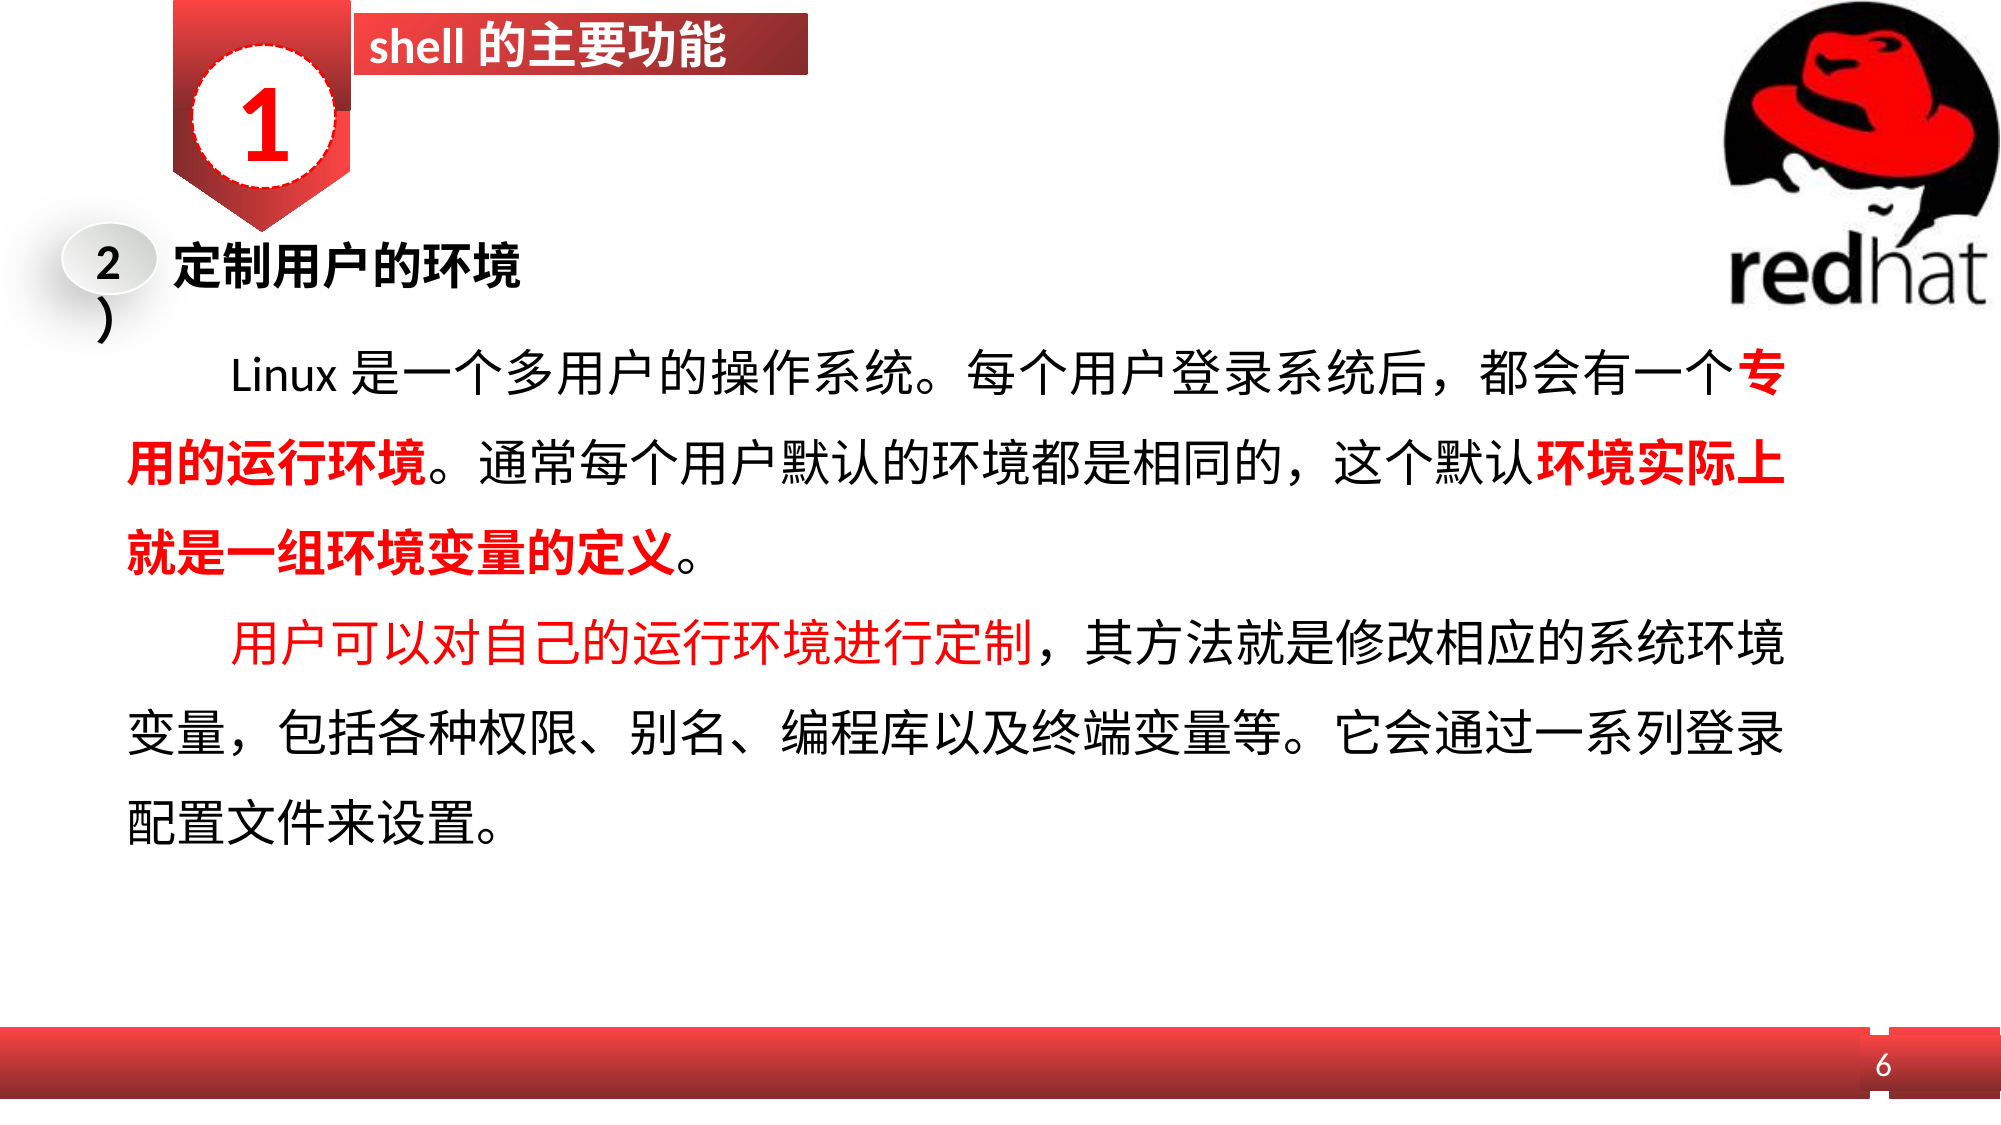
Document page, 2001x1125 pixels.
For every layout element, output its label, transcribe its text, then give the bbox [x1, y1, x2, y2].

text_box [61, 222, 975, 303]
text_box 1 [189, 42, 338, 191]
text_box shell的主要功能 [352, 12, 810, 76]
picture [1715, 0, 2000, 315]
text_box Linux是一个多用户的操作系统。每个用户登录系统后，都会有一个专用的运行环境。通常每个用户默认的环境都是相同的，这个默认环境实际上就是一组环境变量的定义。 用户可以对自己的运行环境进行定制，其方法就是修改相应的系统环境变量，包括各种权限、别名、编程库以及终端变量等。它会通过一系列登录配置文件来设置。 [111, 303, 1802, 859]
